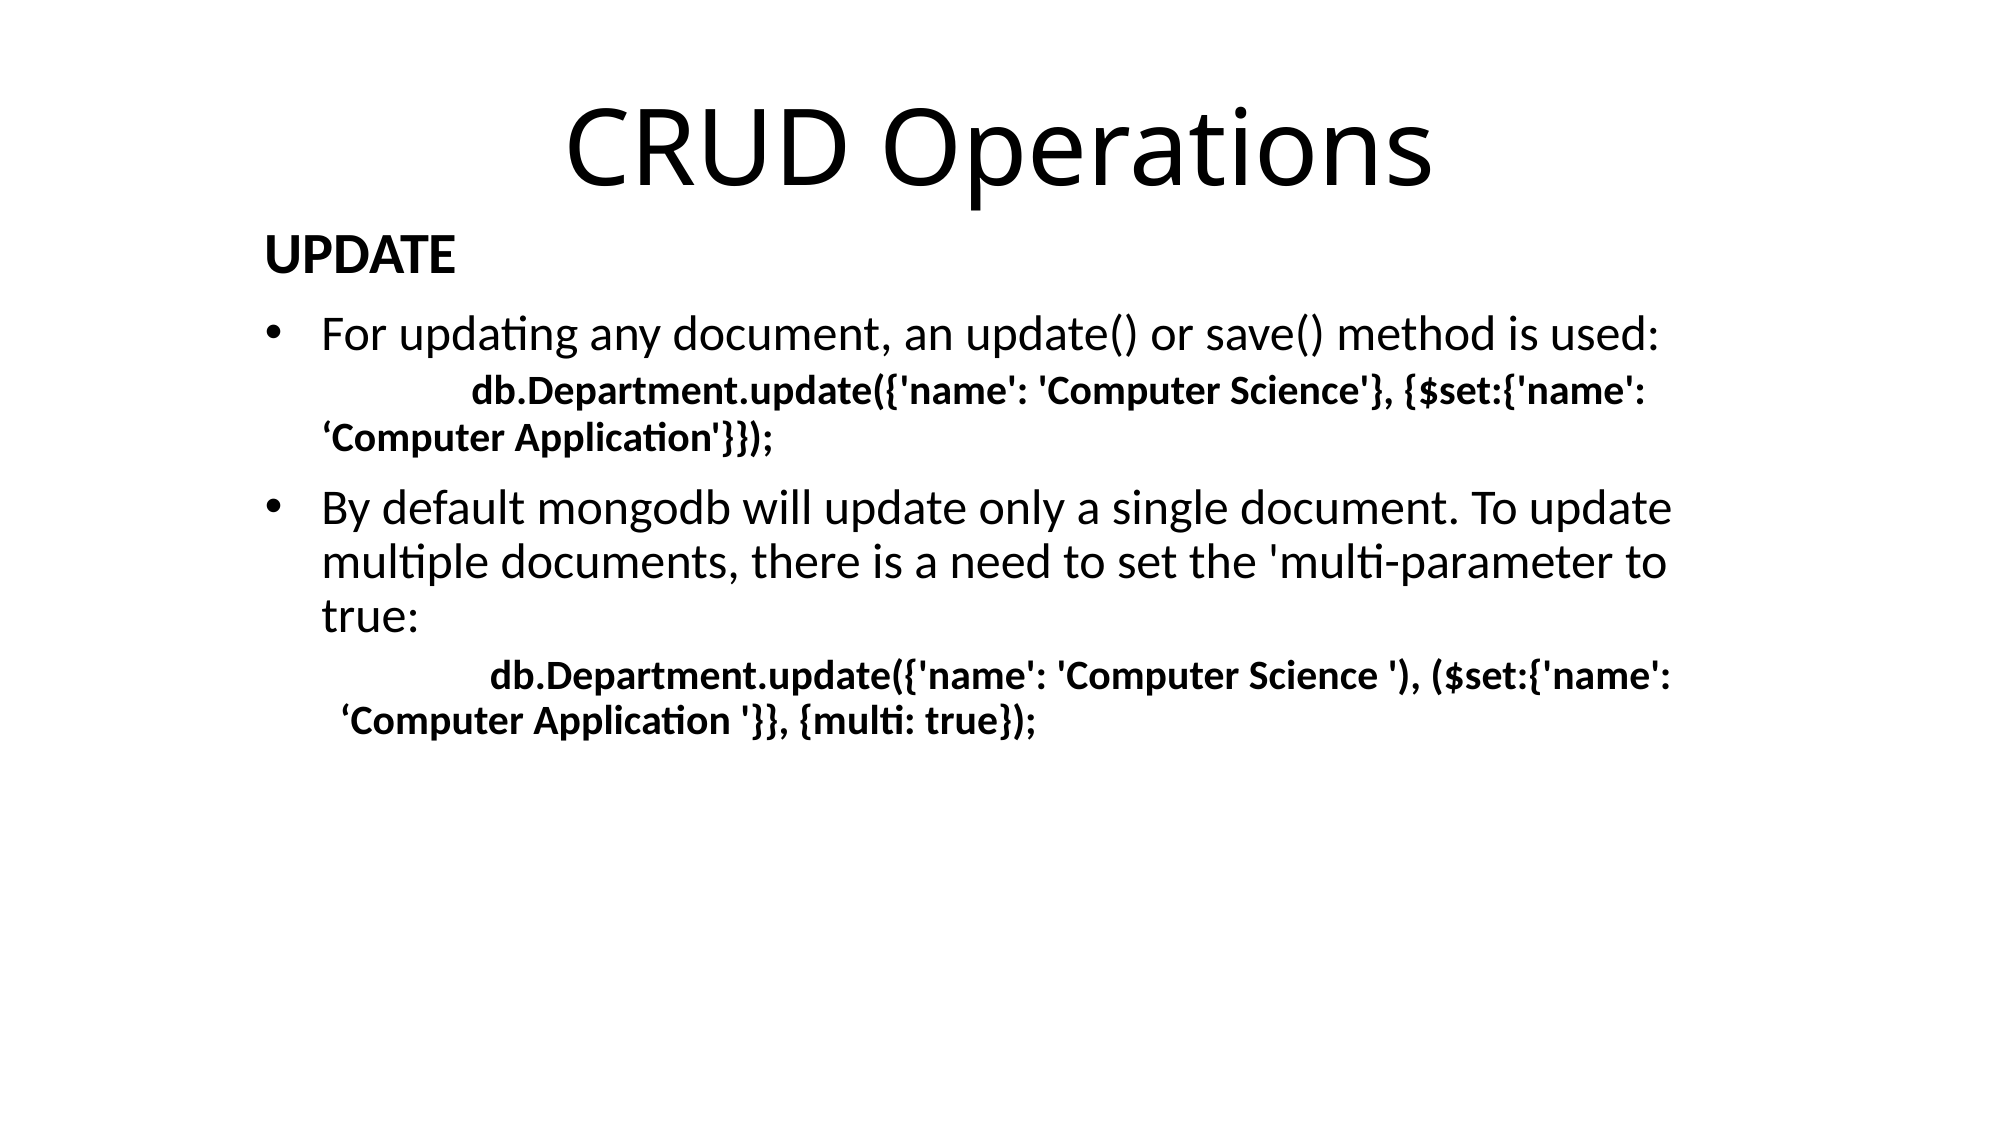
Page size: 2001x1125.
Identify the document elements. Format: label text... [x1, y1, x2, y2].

title CRUD Operations [249, 85, 1750, 215]
subtitle UPDATE For updating any document, an update() or save() method is used: db.Department.update({'name': 'Computer Science'}, {$set:{'name': ‘Computer Application'}}); By default mongodb will update only a single document. To update multiple documents, there is a need to set the 'multi-parameter to true: db.Department.update({'name': 'Computer Science '), ($set:{'name': ‘Computer Application '}}, {multi: true}); [249, 215, 1750, 1014]
